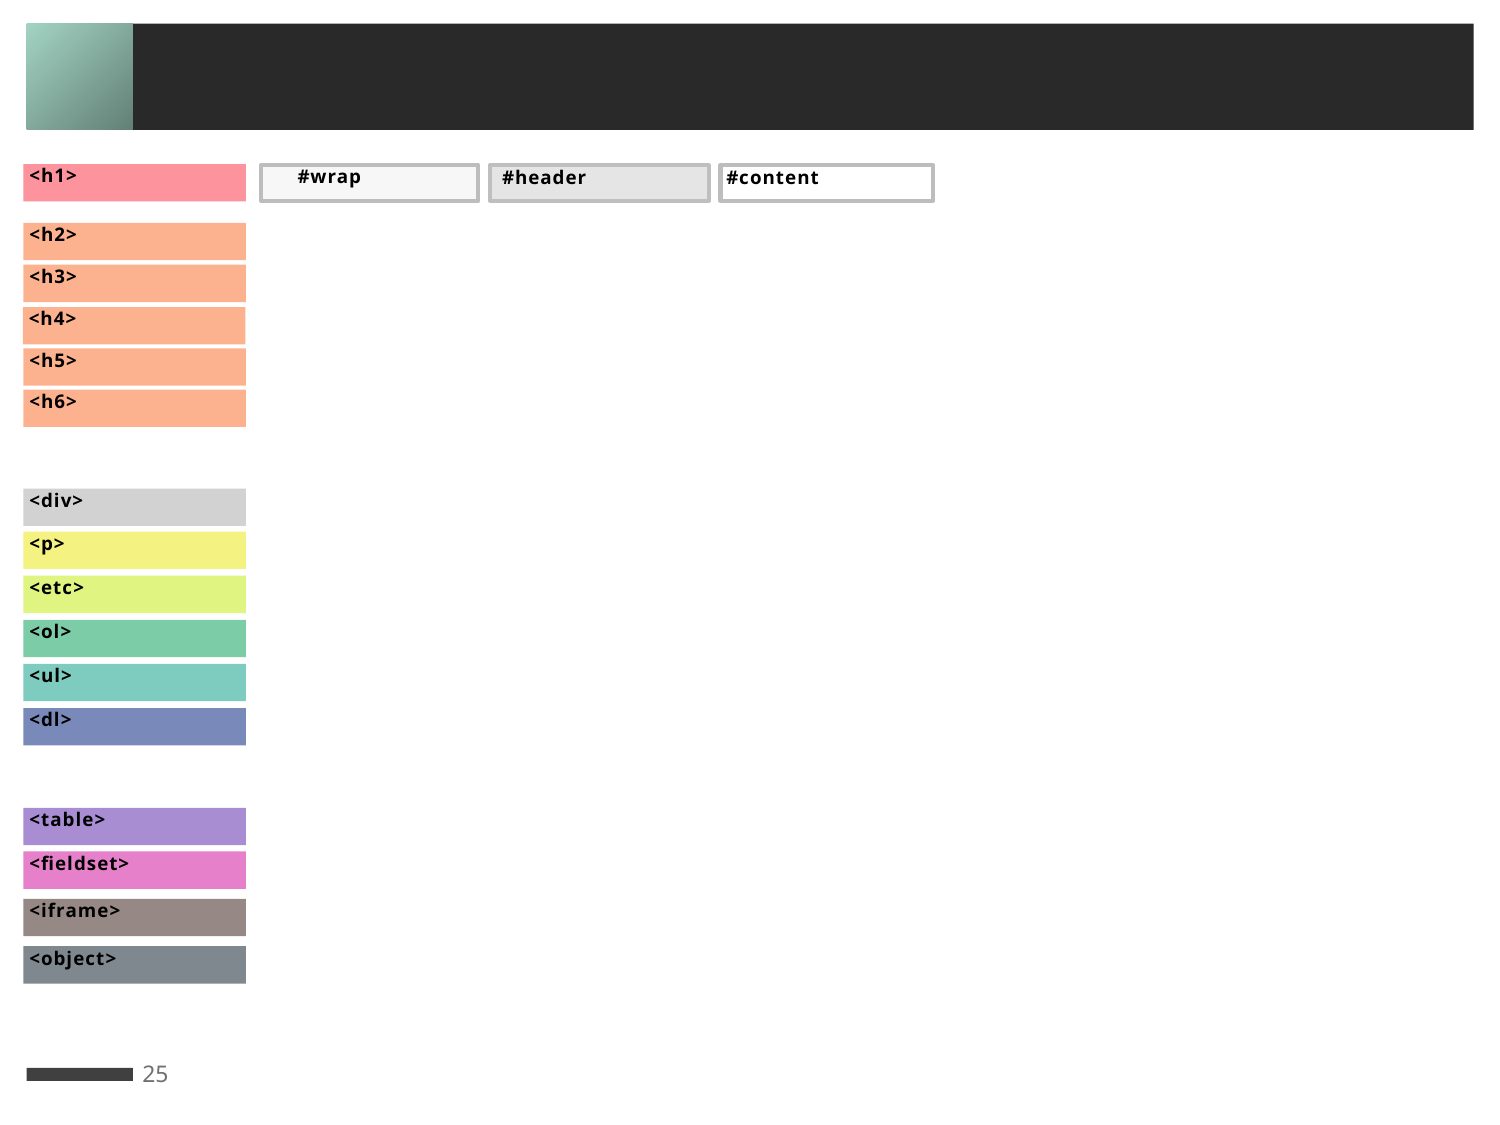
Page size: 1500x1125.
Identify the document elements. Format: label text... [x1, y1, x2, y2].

slide_number 25 [127, 1044, 216, 1105]
text_box <fieldset> [21, 849, 248, 891]
text_box #content [718, 163, 935, 203]
text_box <etc> [21, 574, 248, 615]
text_box <p> [21, 530, 248, 571]
text_box <h1> [21, 162, 248, 203]
text_box <h6> [21, 388, 248, 429]
text_box <ul> [21, 662, 248, 703]
text_box <h2> [21, 221, 248, 262]
text_box <iframe> [21, 897, 248, 938]
text_box <dl> [21, 706, 248, 747]
text_box <div> [21, 486, 248, 528]
text_box <h4> [21, 305, 248, 347]
text_box #wrap [259, 163, 480, 203]
text_box <object> [21, 944, 248, 986]
text_box <h3> [21, 263, 248, 304]
text_box <ol> [21, 618, 248, 659]
text_box <table> [21, 806, 248, 847]
text_box #header [488, 163, 711, 203]
